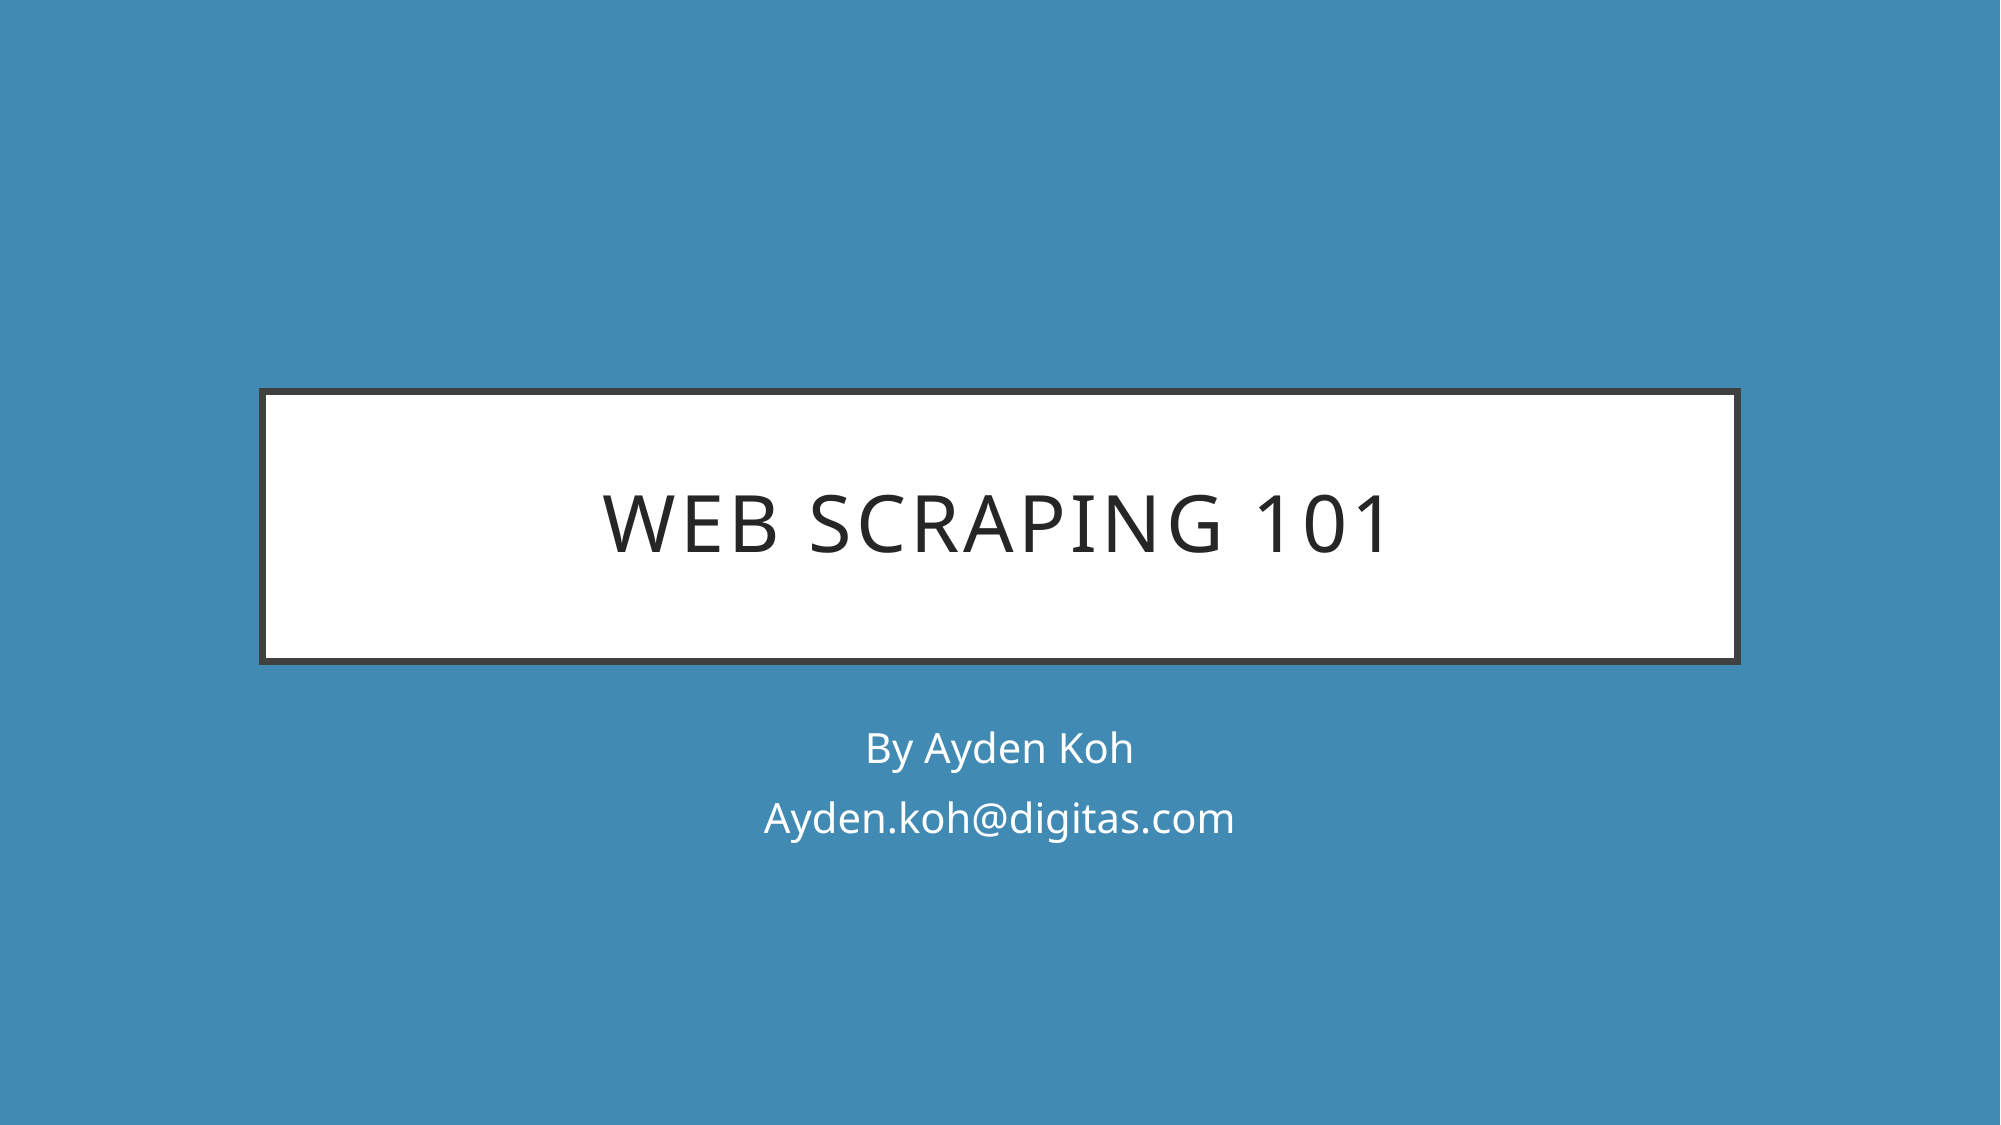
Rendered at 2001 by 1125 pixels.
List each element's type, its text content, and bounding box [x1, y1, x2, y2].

subtitle By Ayden Koh Ayden.koh@digitas.com [442, 713, 1558, 918]
title Web Scraping 101 [259, 388, 1741, 665]
